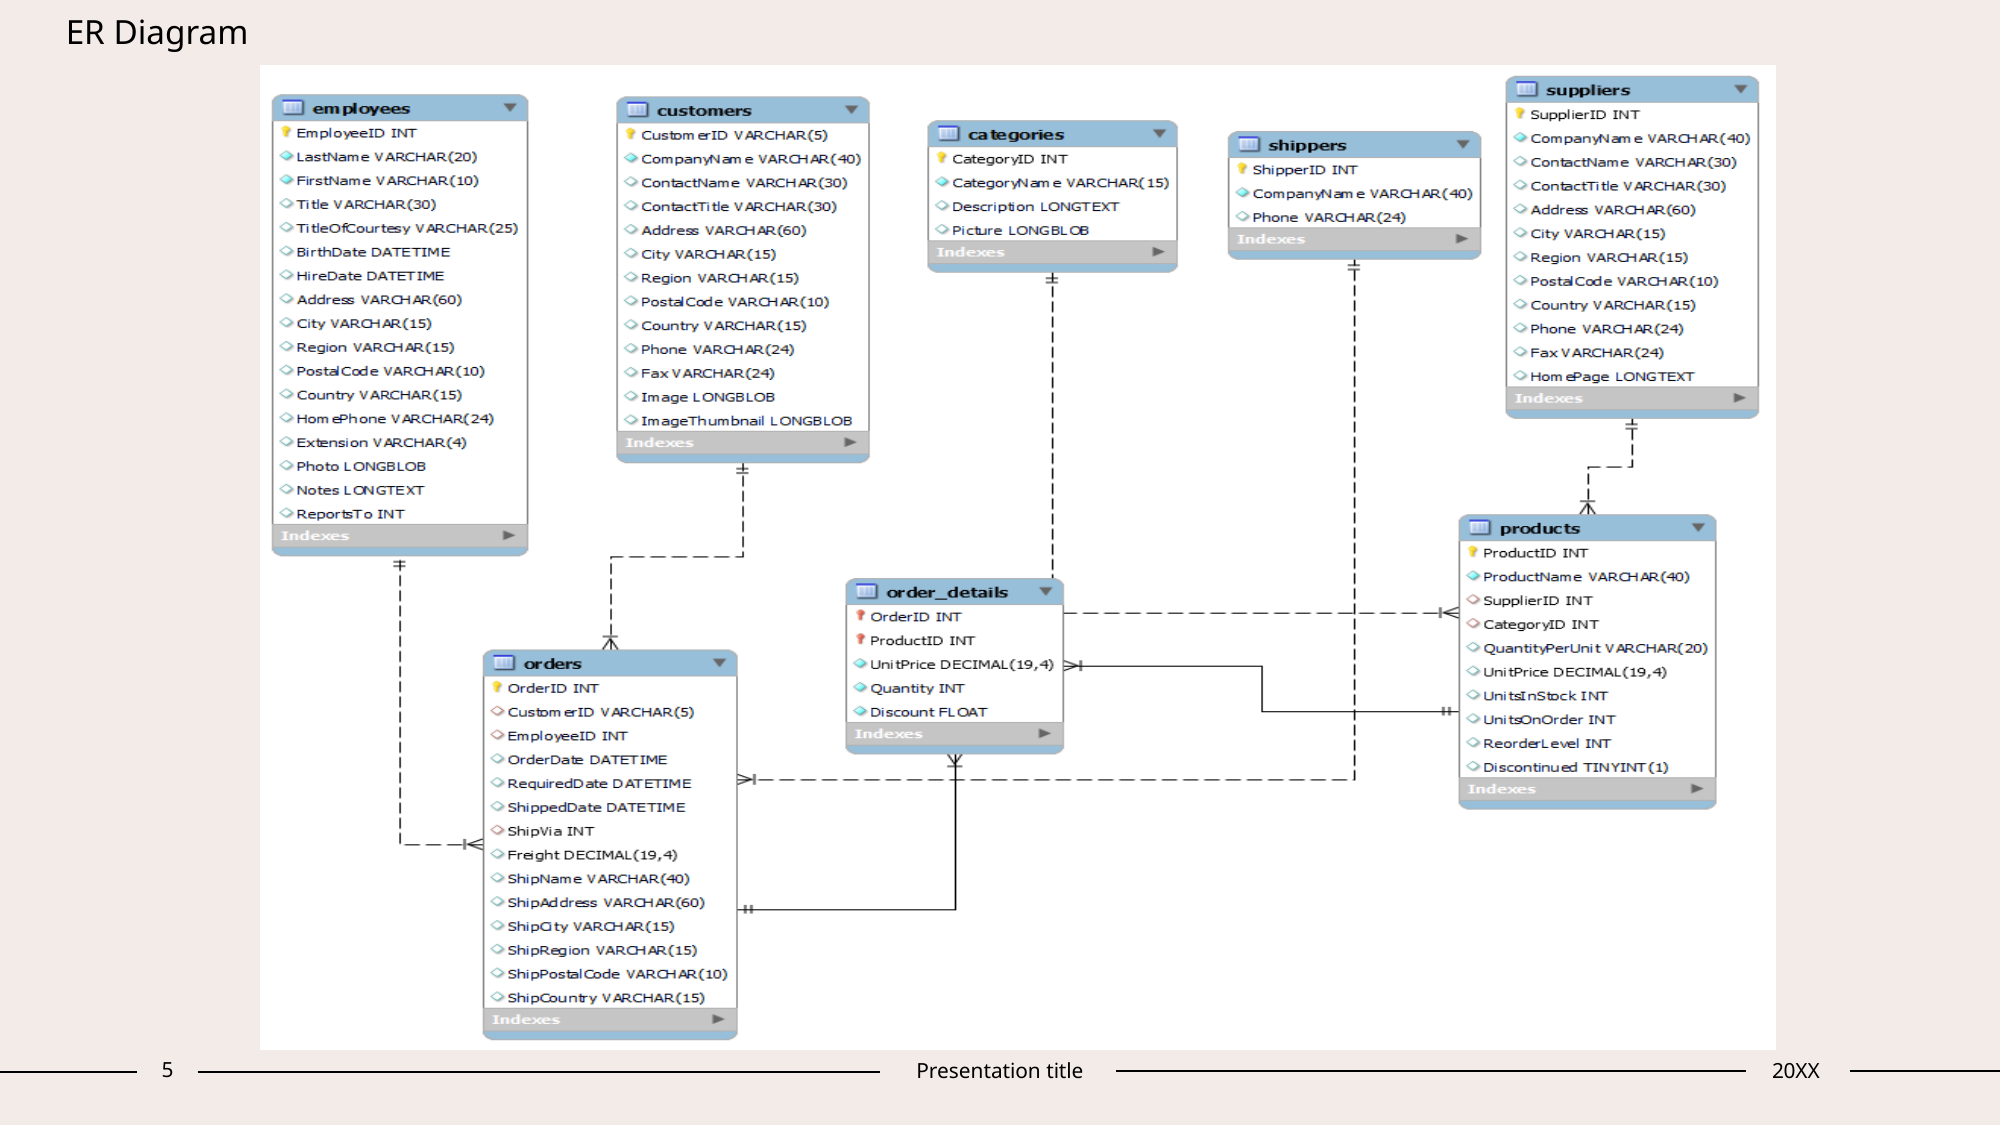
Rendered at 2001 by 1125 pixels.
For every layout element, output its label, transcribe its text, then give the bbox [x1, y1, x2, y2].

title ER Diagram [0, 3, 315, 66]
footer Presentation title [879, 1050, 1120, 1091]
slide_number 20XX [1743, 1050, 1849, 1091]
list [260, 65, 1776, 1050]
slide_number 5 [137, 1050, 198, 1091]
